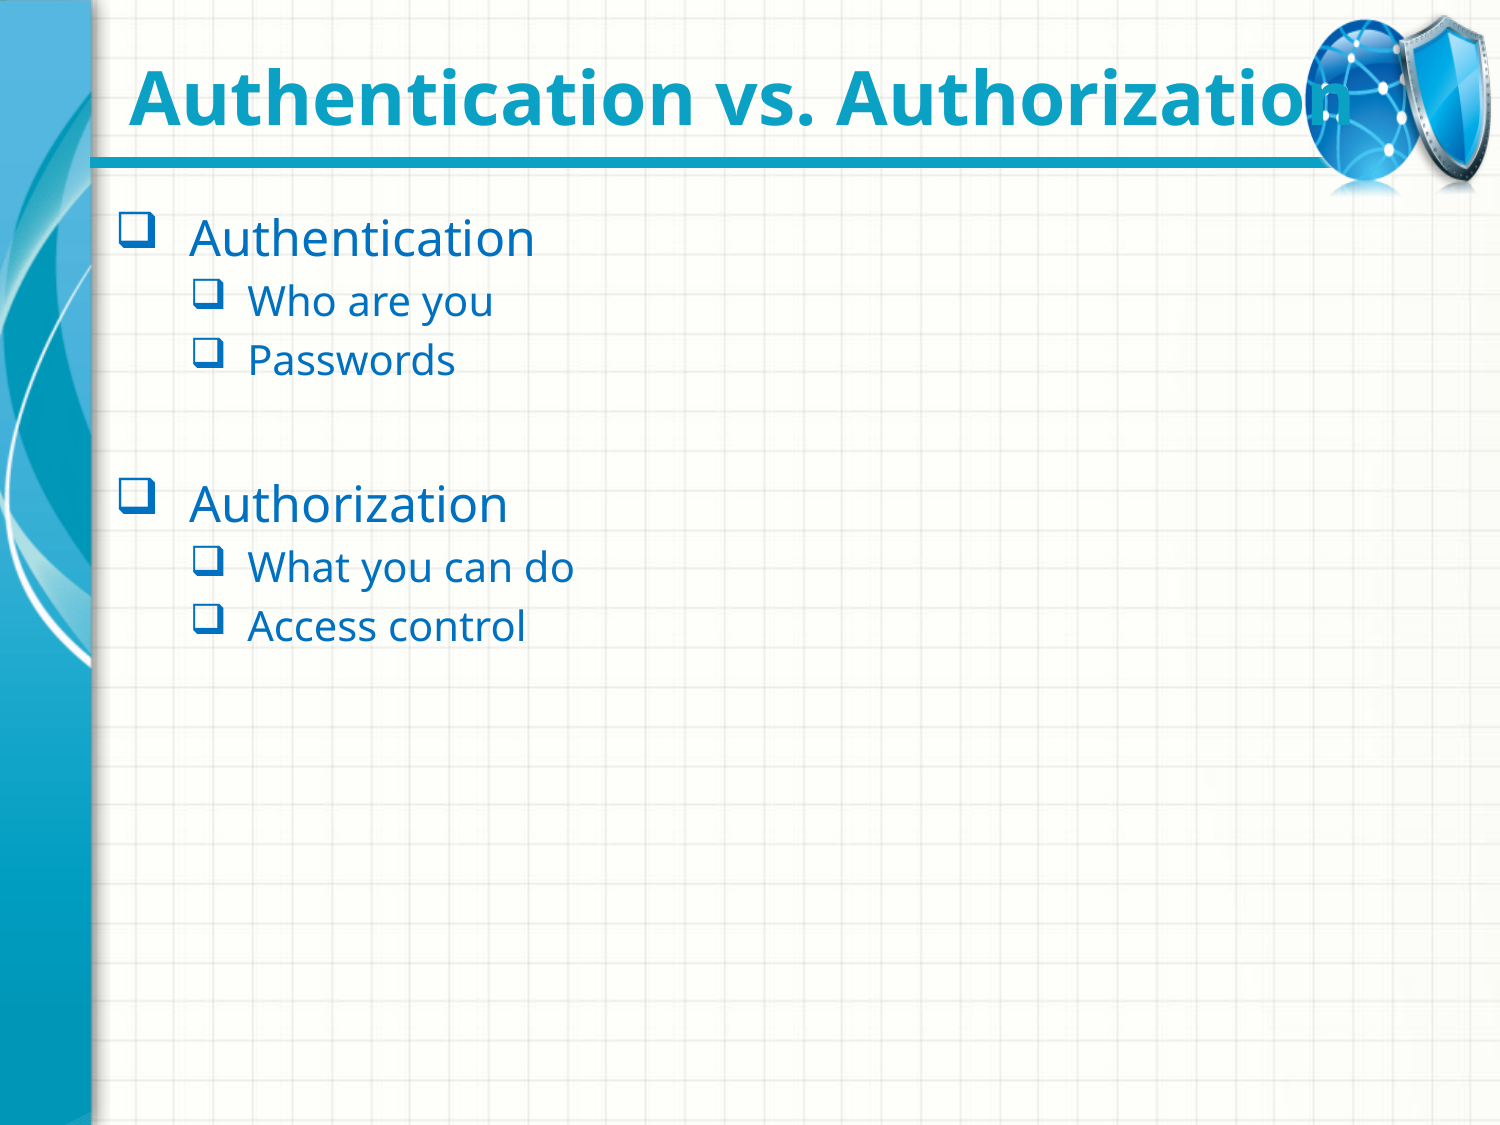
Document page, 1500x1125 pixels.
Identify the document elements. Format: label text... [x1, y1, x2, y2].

list Authentication Who are you Passwords Authorization What you can do Access control [99, 191, 1475, 1100]
title Authentication vs. Authorization [99, 24, 1475, 167]
picture [0, 0, 1500, 1125]
